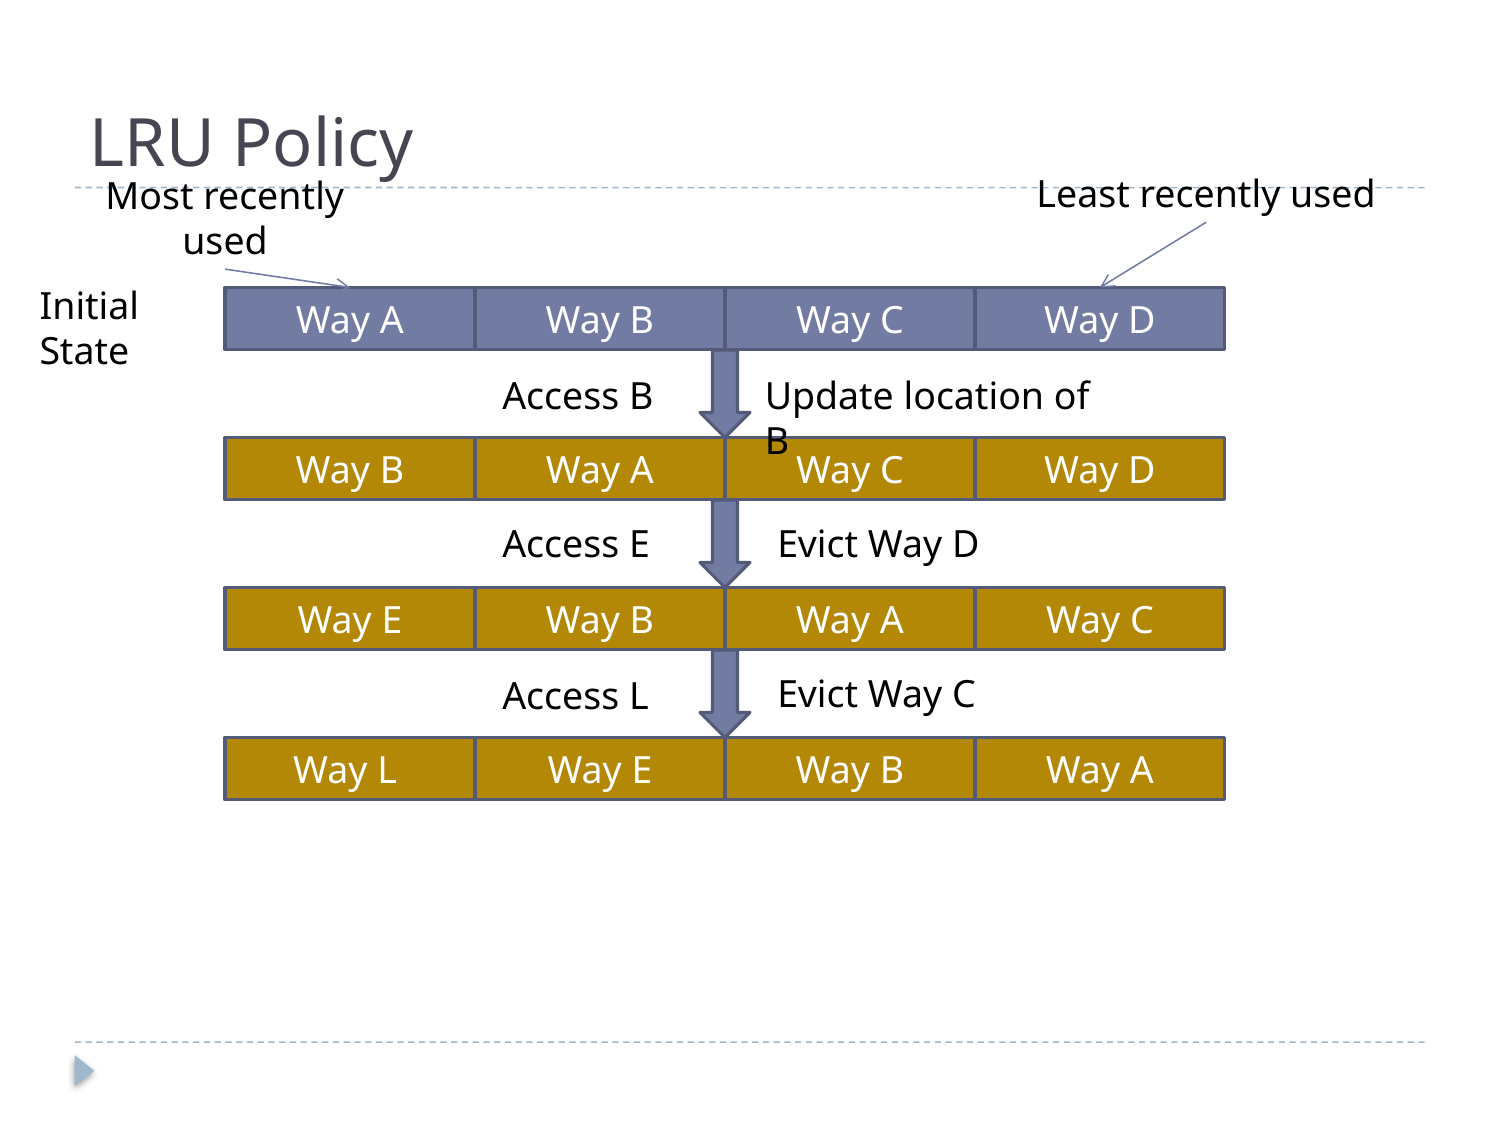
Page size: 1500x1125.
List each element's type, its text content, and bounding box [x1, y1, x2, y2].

text_box Way C [973, 586, 1226, 651]
text_box Way A [723, 586, 973, 651]
text_box Way B [473, 586, 723, 651]
text_box Evict Way C [762, 662, 1025, 723]
text_box [710, 348, 749, 439]
text_box Way C [723, 286, 973, 351]
text_box Way A [250, 286, 473, 351]
text_box Way C [723, 436, 973, 501]
text_box Most recently used [62, 164, 388, 270]
text_box Access E [487, 512, 713, 573]
text_box Evict Way D [762, 512, 1013, 573]
text_box Way A [473, 436, 723, 501]
text_box Update location of B [749, 364, 1138, 470]
text_box Way B [223, 436, 473, 501]
title LRU Policy [75, 24, 1425, 188]
text_box Way E [223, 586, 473, 651]
text_box Way A [973, 736, 1226, 801]
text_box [224, 224, 351, 288]
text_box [1099, 222, 1207, 288]
text_box Way B [723, 736, 973, 801]
text_box Way L [223, 736, 473, 801]
text_box Way B [473, 286, 723, 351]
text_box Way E [473, 736, 723, 801]
text_box [710, 648, 752, 739]
text_box Way D [973, 436, 1226, 501]
text_box Access B [487, 364, 713, 425]
text_box [708, 498, 752, 589]
text_box Initial State [24, 274, 250, 380]
text_box Access L [487, 664, 713, 725]
text_box Least recently used [1012, 162, 1400, 223]
text_box Way D [973, 286, 1226, 351]
